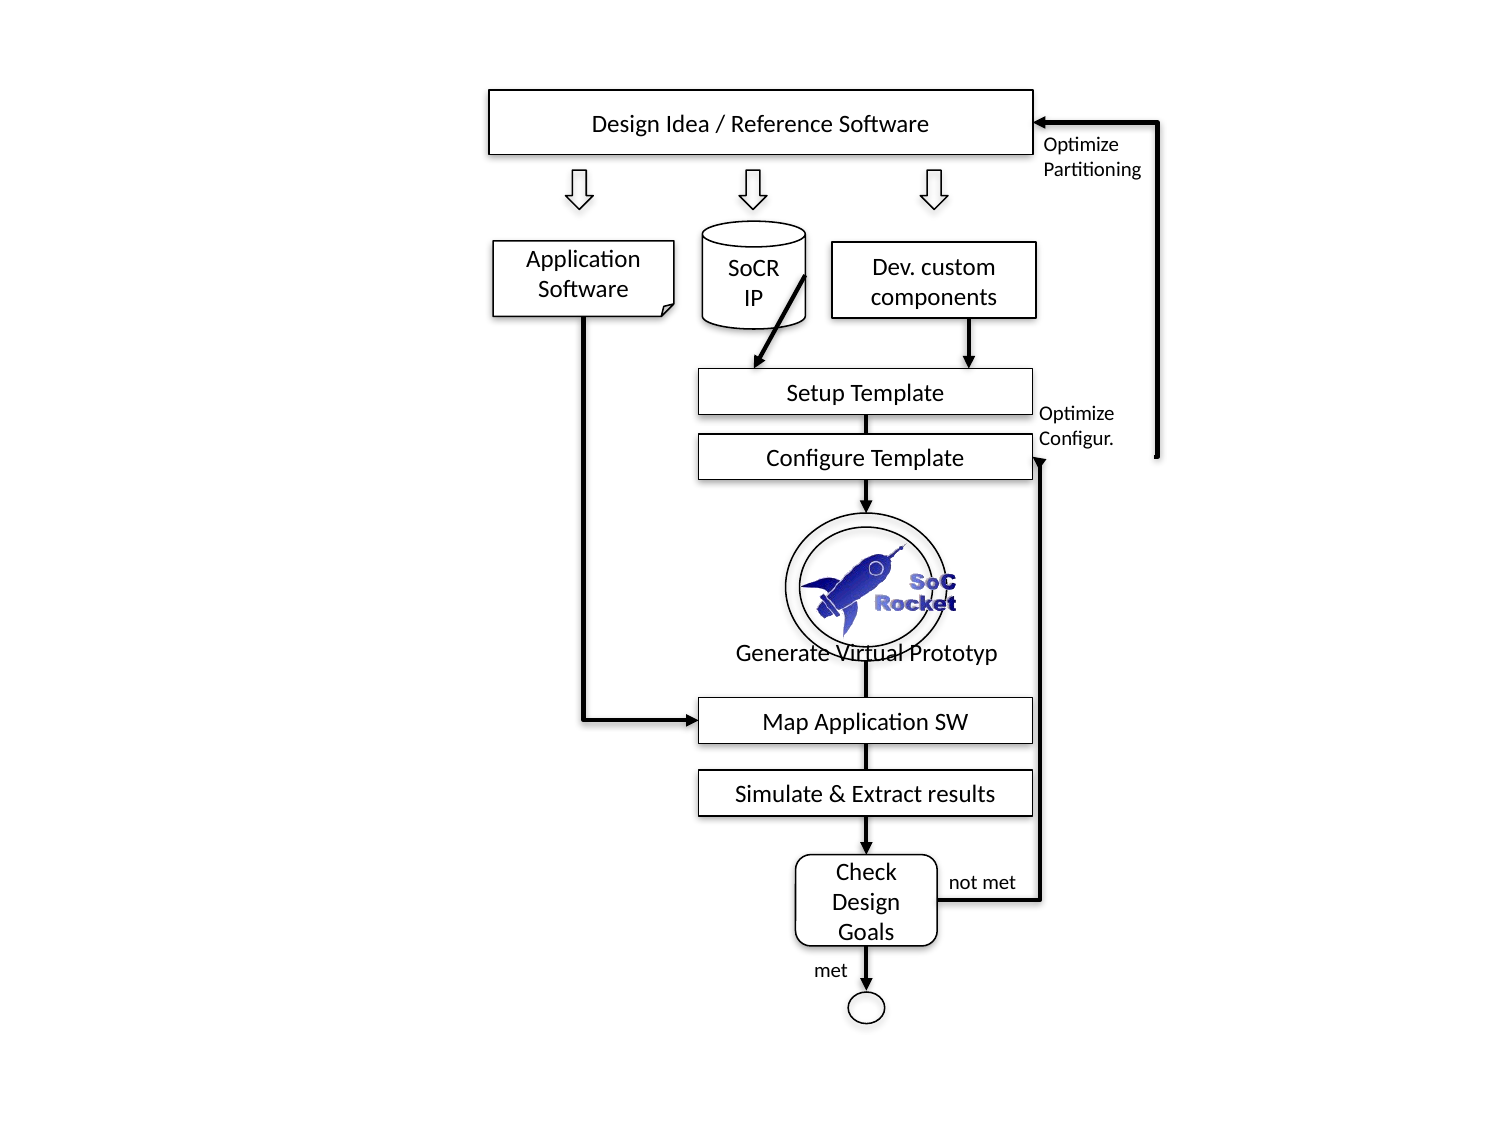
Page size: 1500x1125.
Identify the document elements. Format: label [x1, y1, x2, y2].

text_box [488, 89, 1158, 1024]
